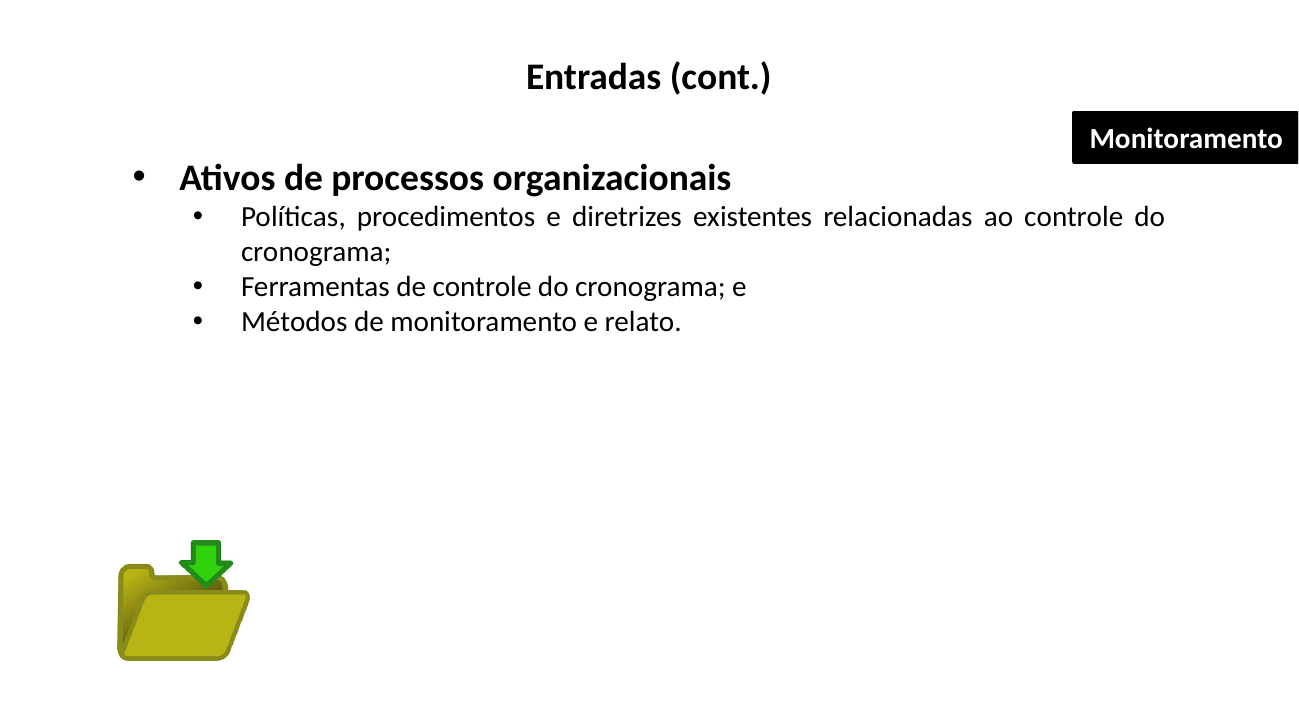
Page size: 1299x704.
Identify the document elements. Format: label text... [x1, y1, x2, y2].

text_box Ativos de processos organizacionais Políticas, procedimentos e diretrizes existentes relacionadas ao controle do cronograma; Ferramentas de controle do cronograma; e Métodos de monitoramento e relato. [117, 145, 1181, 348]
picture [117, 540, 250, 661]
text_box Entradas (cont.) [0, 44, 1299, 106]
text_box Monitoramento [1074, 112, 1299, 162]
